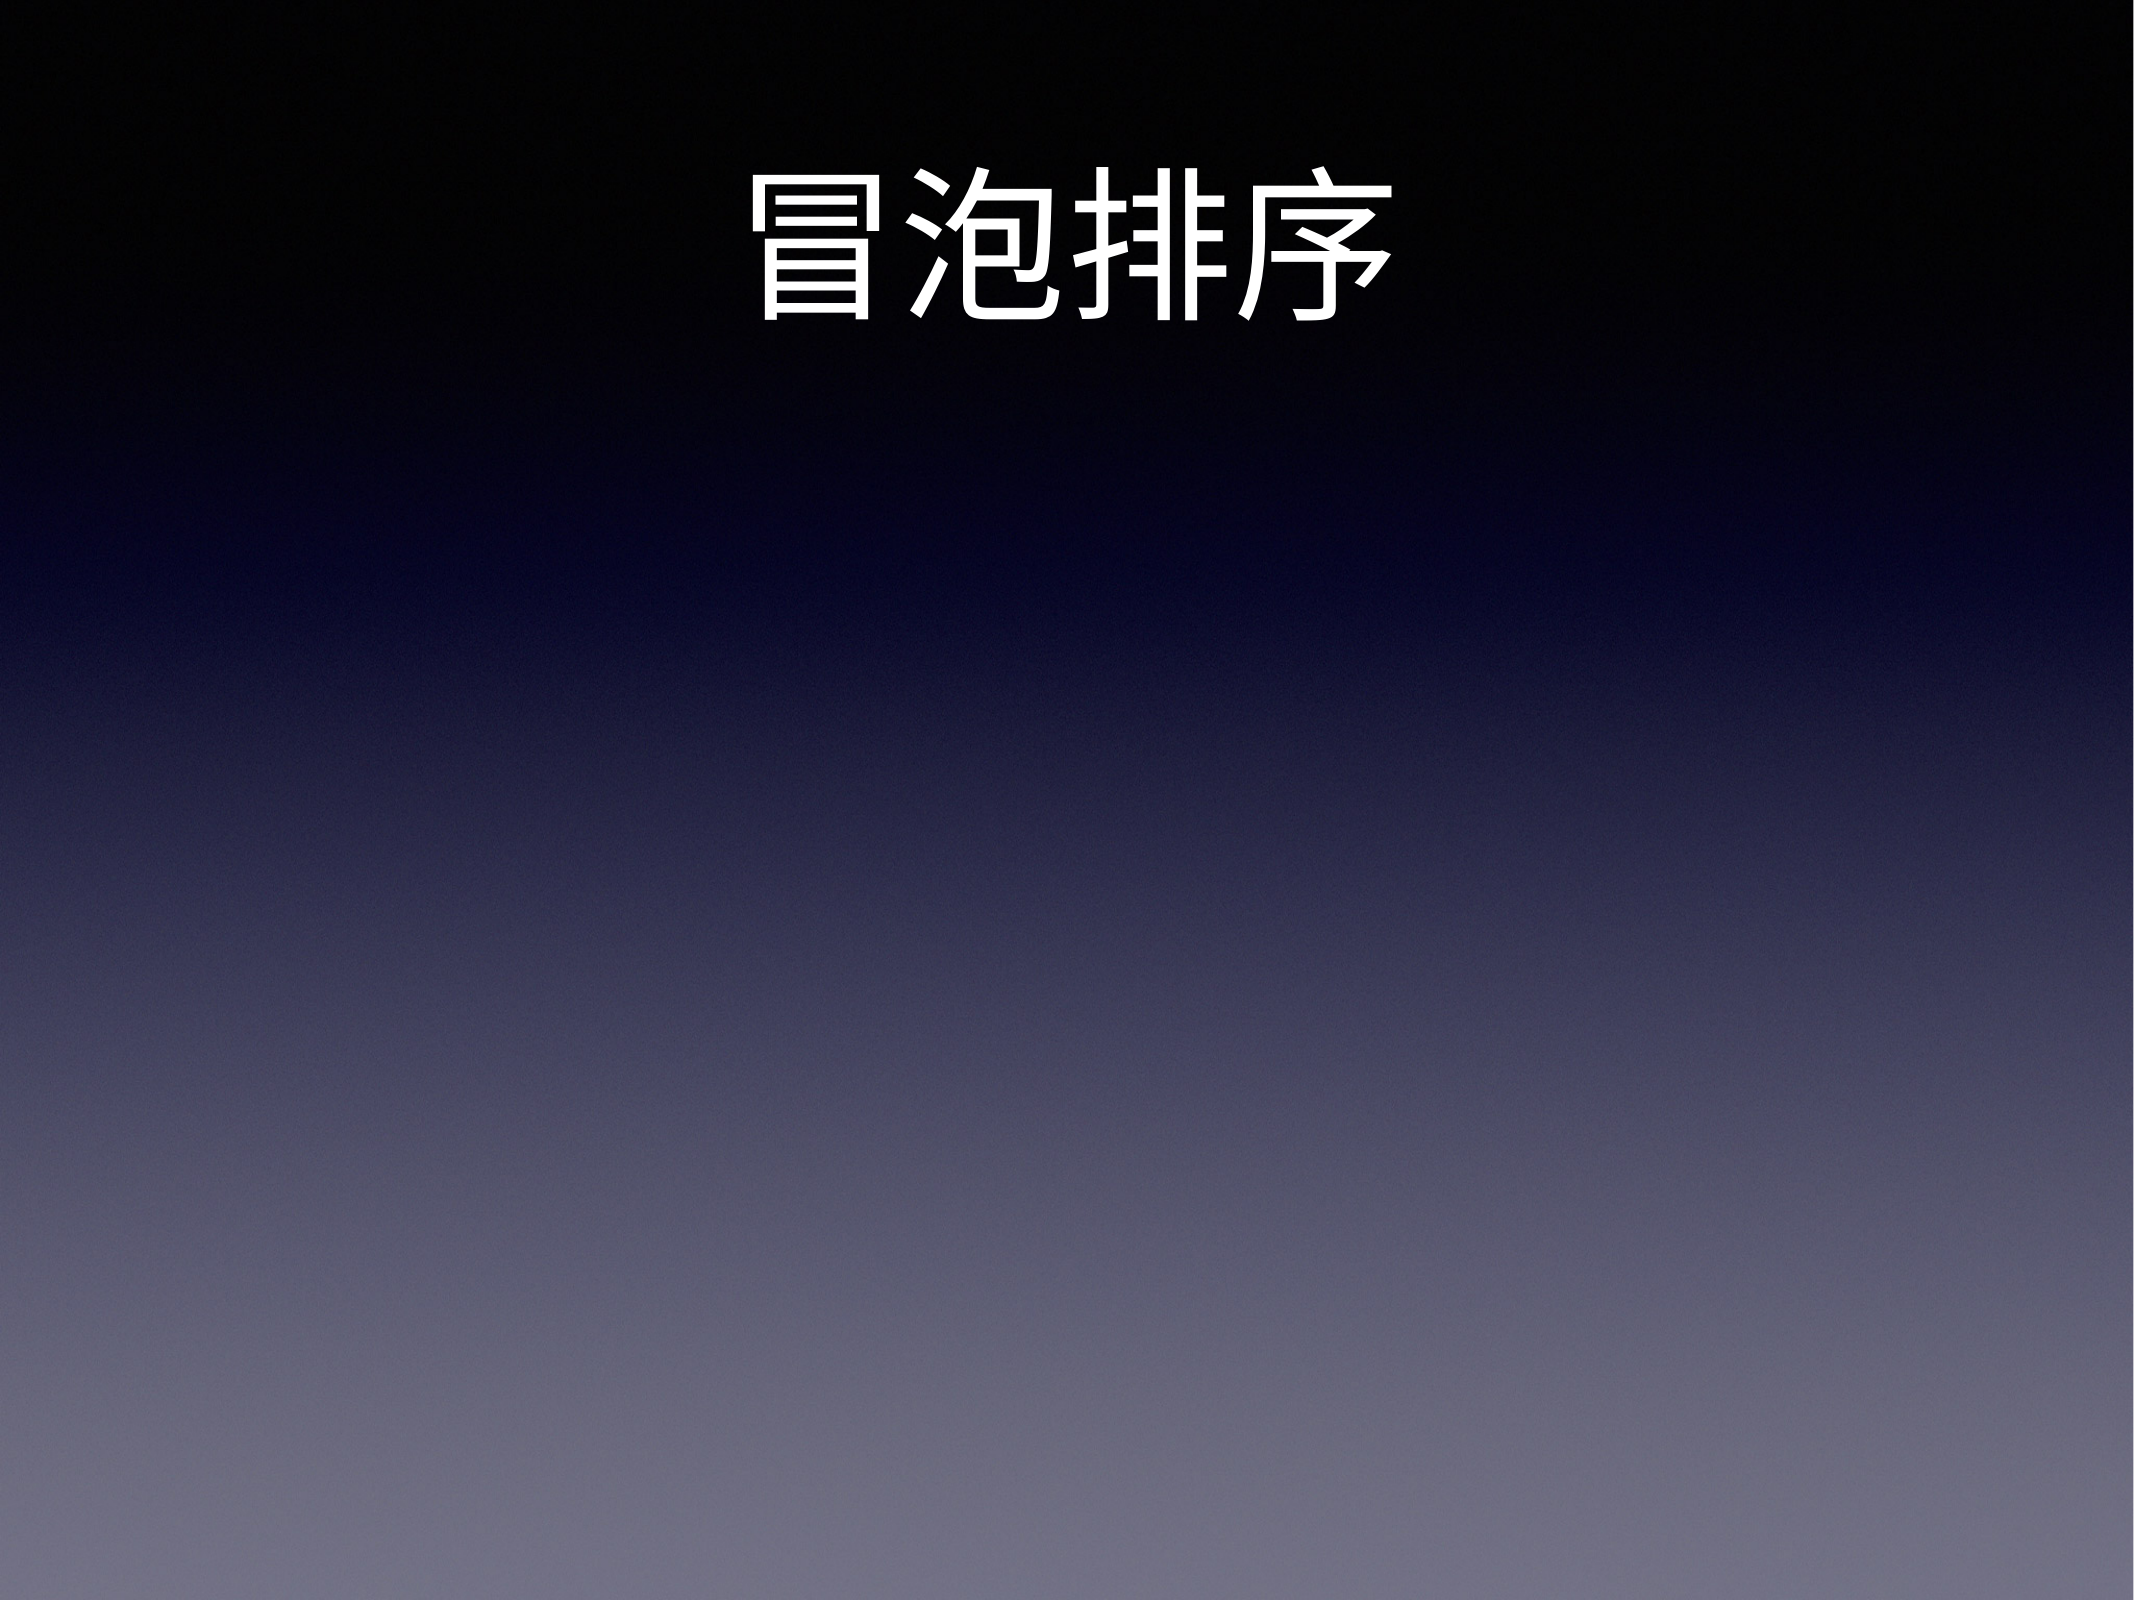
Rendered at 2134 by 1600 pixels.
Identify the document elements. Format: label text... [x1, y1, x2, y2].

picture [0, 0, 2134, 1600]
title 冒泡排序 [155, 66, 1978, 416]
